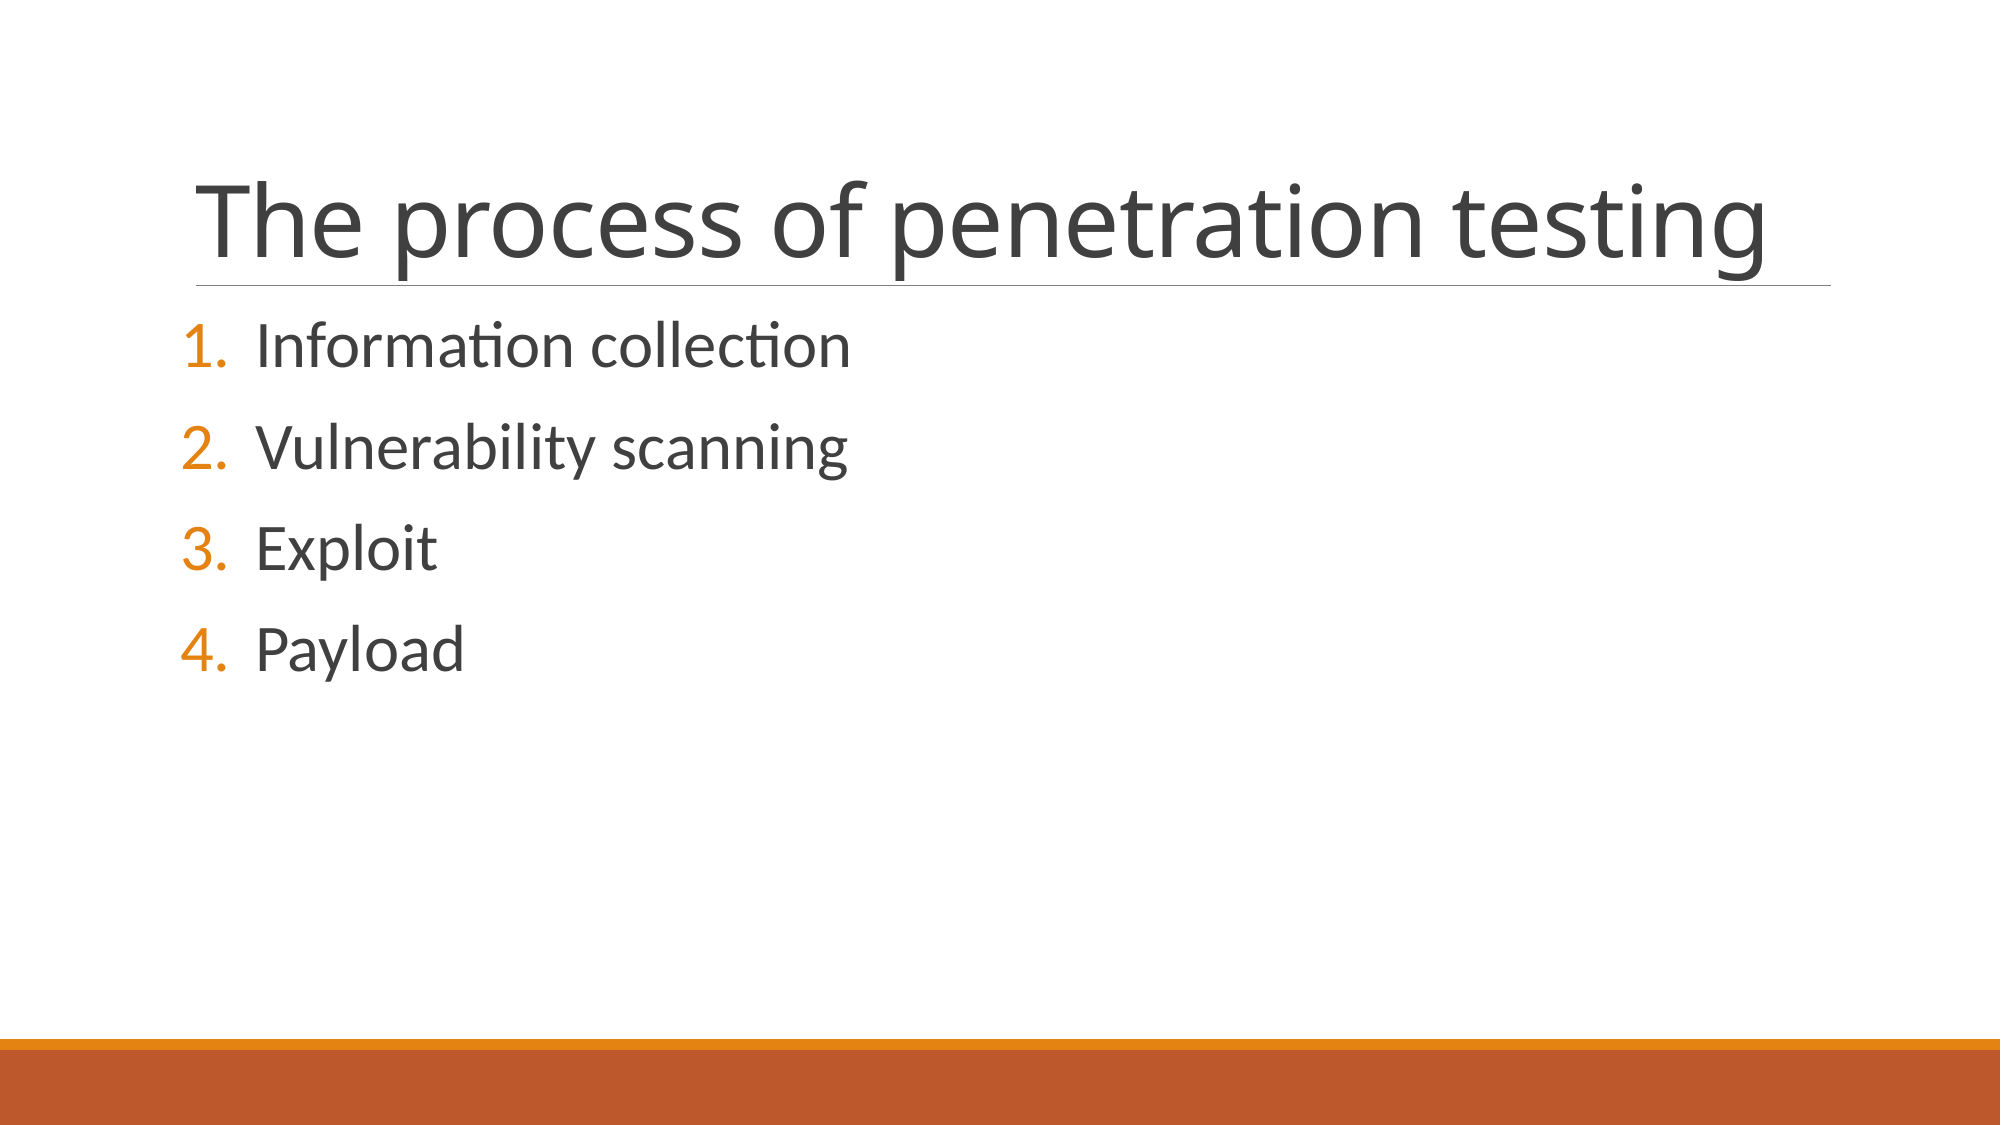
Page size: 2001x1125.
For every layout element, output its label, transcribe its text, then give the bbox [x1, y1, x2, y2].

list Information collection Vulnerability scanning Exploit Payload [180, 302, 1830, 963]
title The process of penetration testing [180, 47, 1830, 285]
